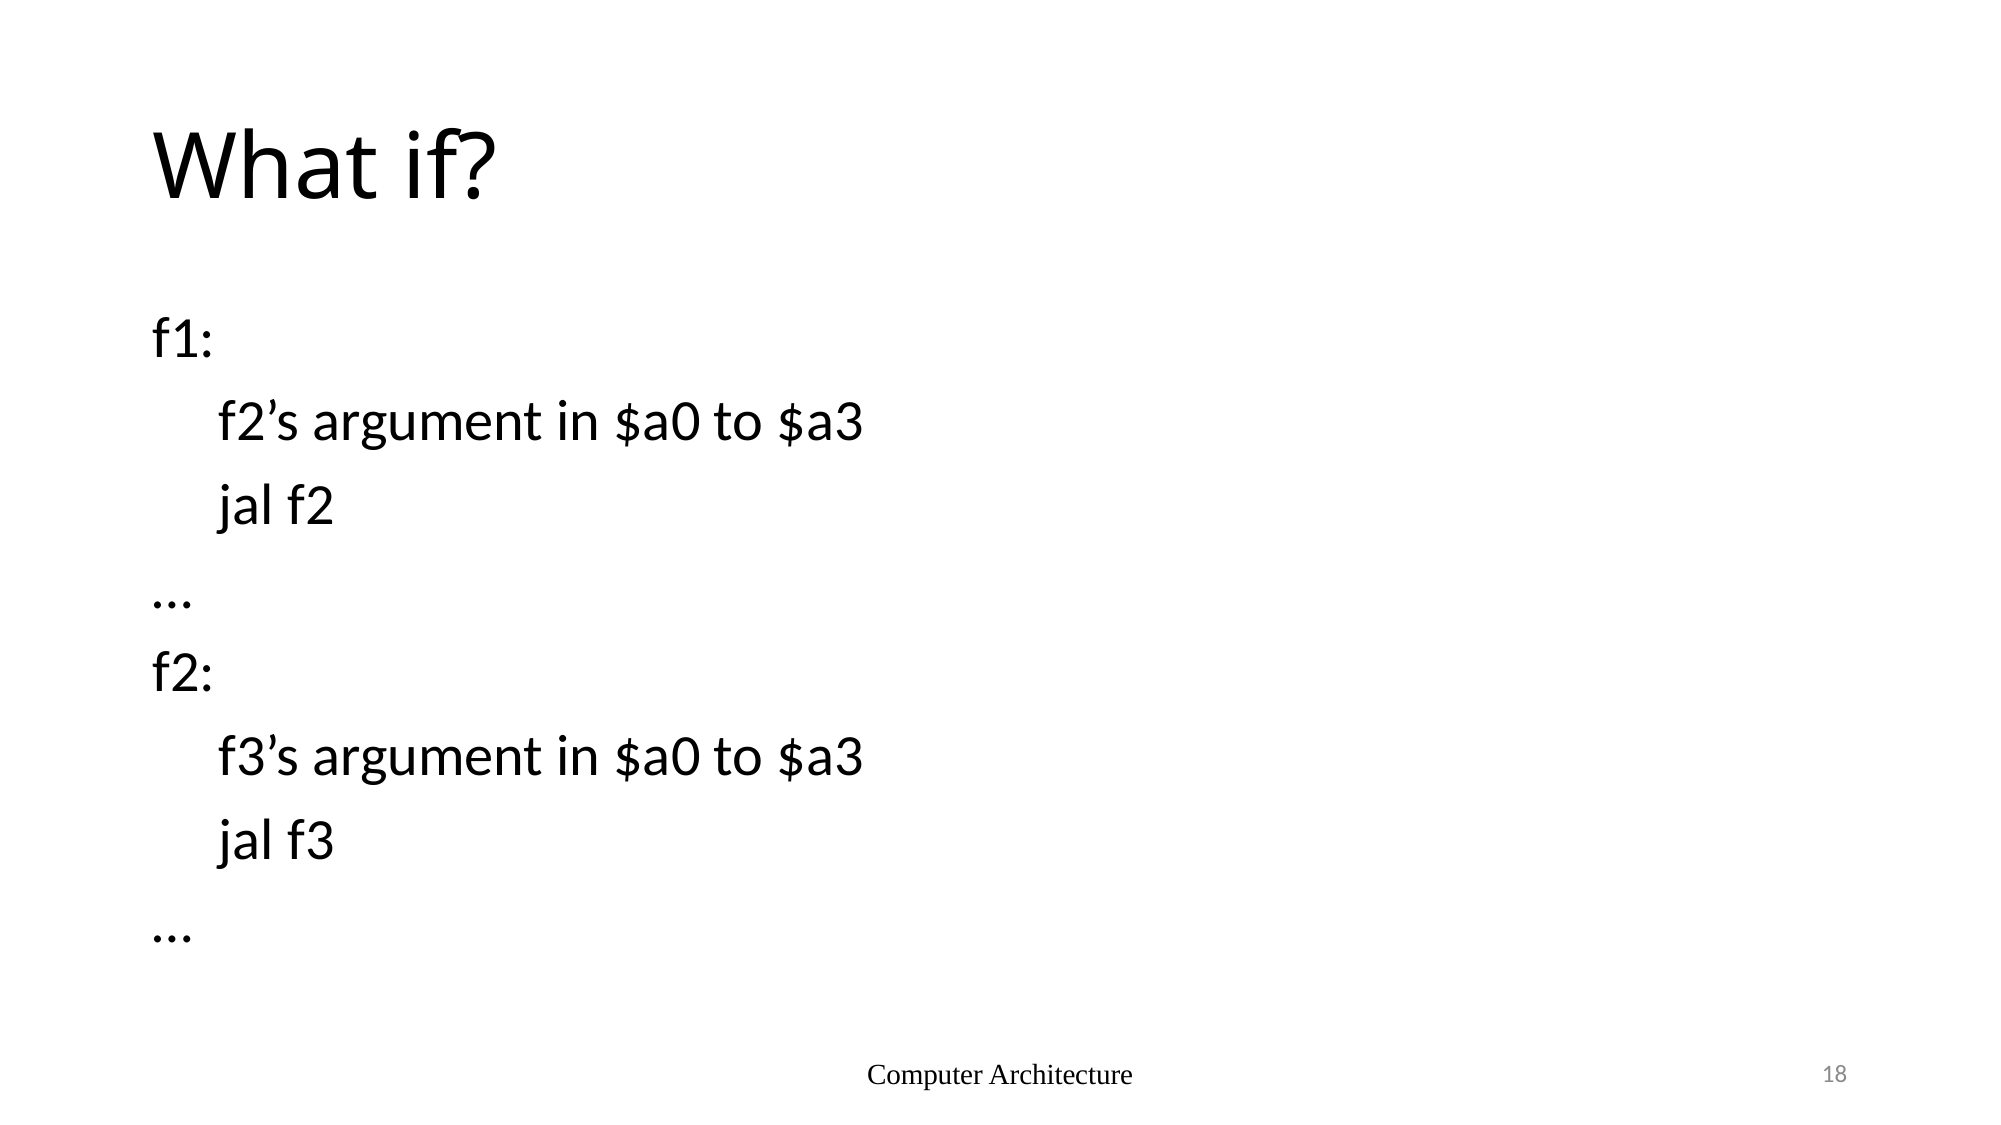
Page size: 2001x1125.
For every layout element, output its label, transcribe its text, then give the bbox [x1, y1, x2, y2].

footer Computer Architecture [662, 1042, 1338, 1103]
list f1: f2’s argument in $a0 to $a3 jal f2 … f2: f3’s argument in $a0 to $a3 jal f3 … [137, 299, 1863, 1014]
slide_number 18 [1412, 1042, 1863, 1103]
title What if? [137, 59, 1863, 278]
